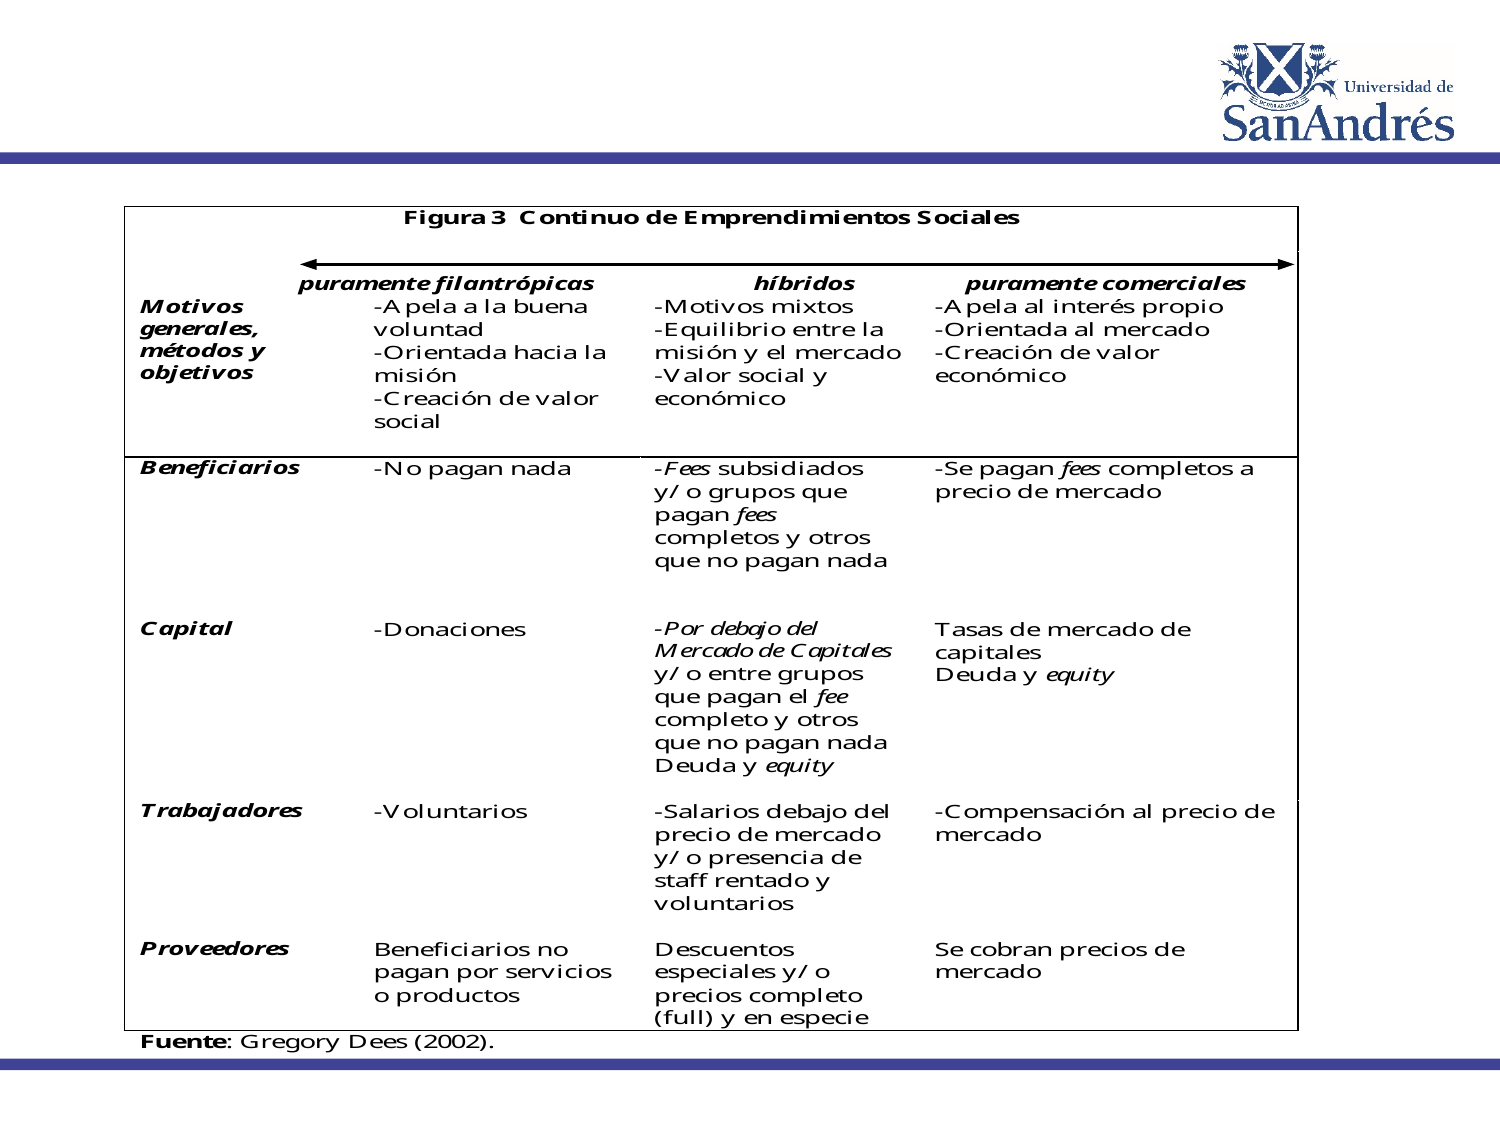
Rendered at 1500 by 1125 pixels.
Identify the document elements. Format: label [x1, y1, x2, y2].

picture [1218, 43, 1454, 141]
text_box [123, 160, 1353, 1078]
